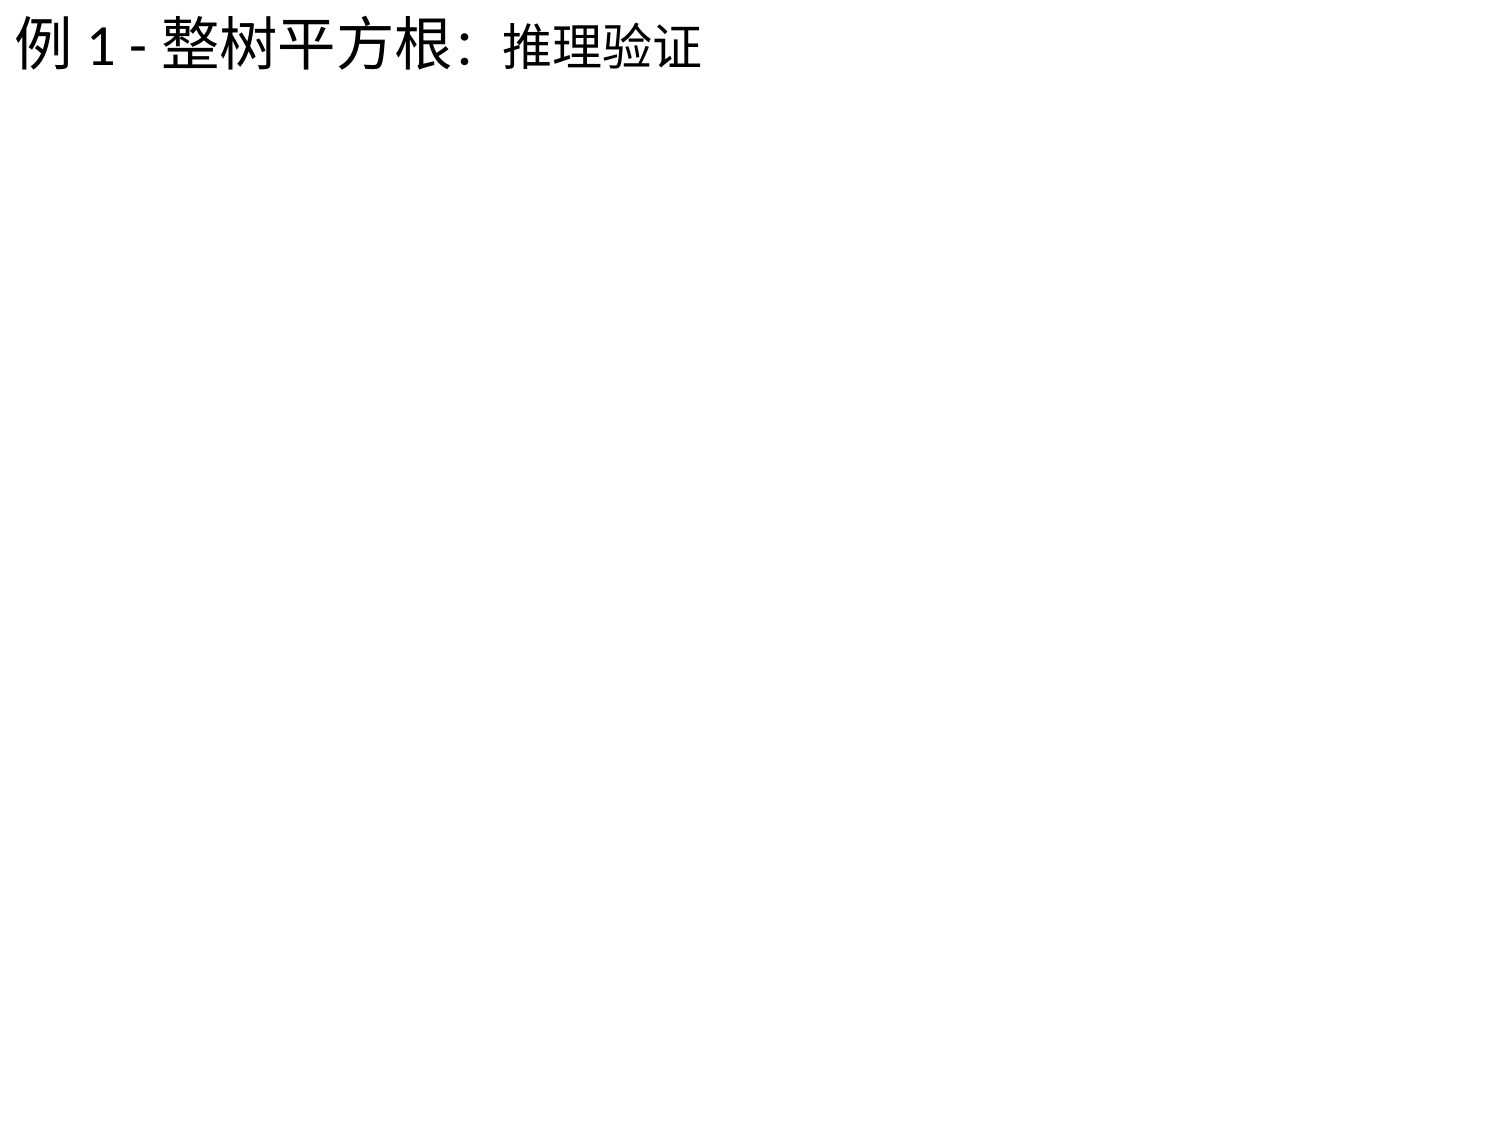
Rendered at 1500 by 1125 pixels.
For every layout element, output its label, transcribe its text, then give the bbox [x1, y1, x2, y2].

text_box 例1 -整树平方根：推理验证 [0, 0, 1500, 155]
